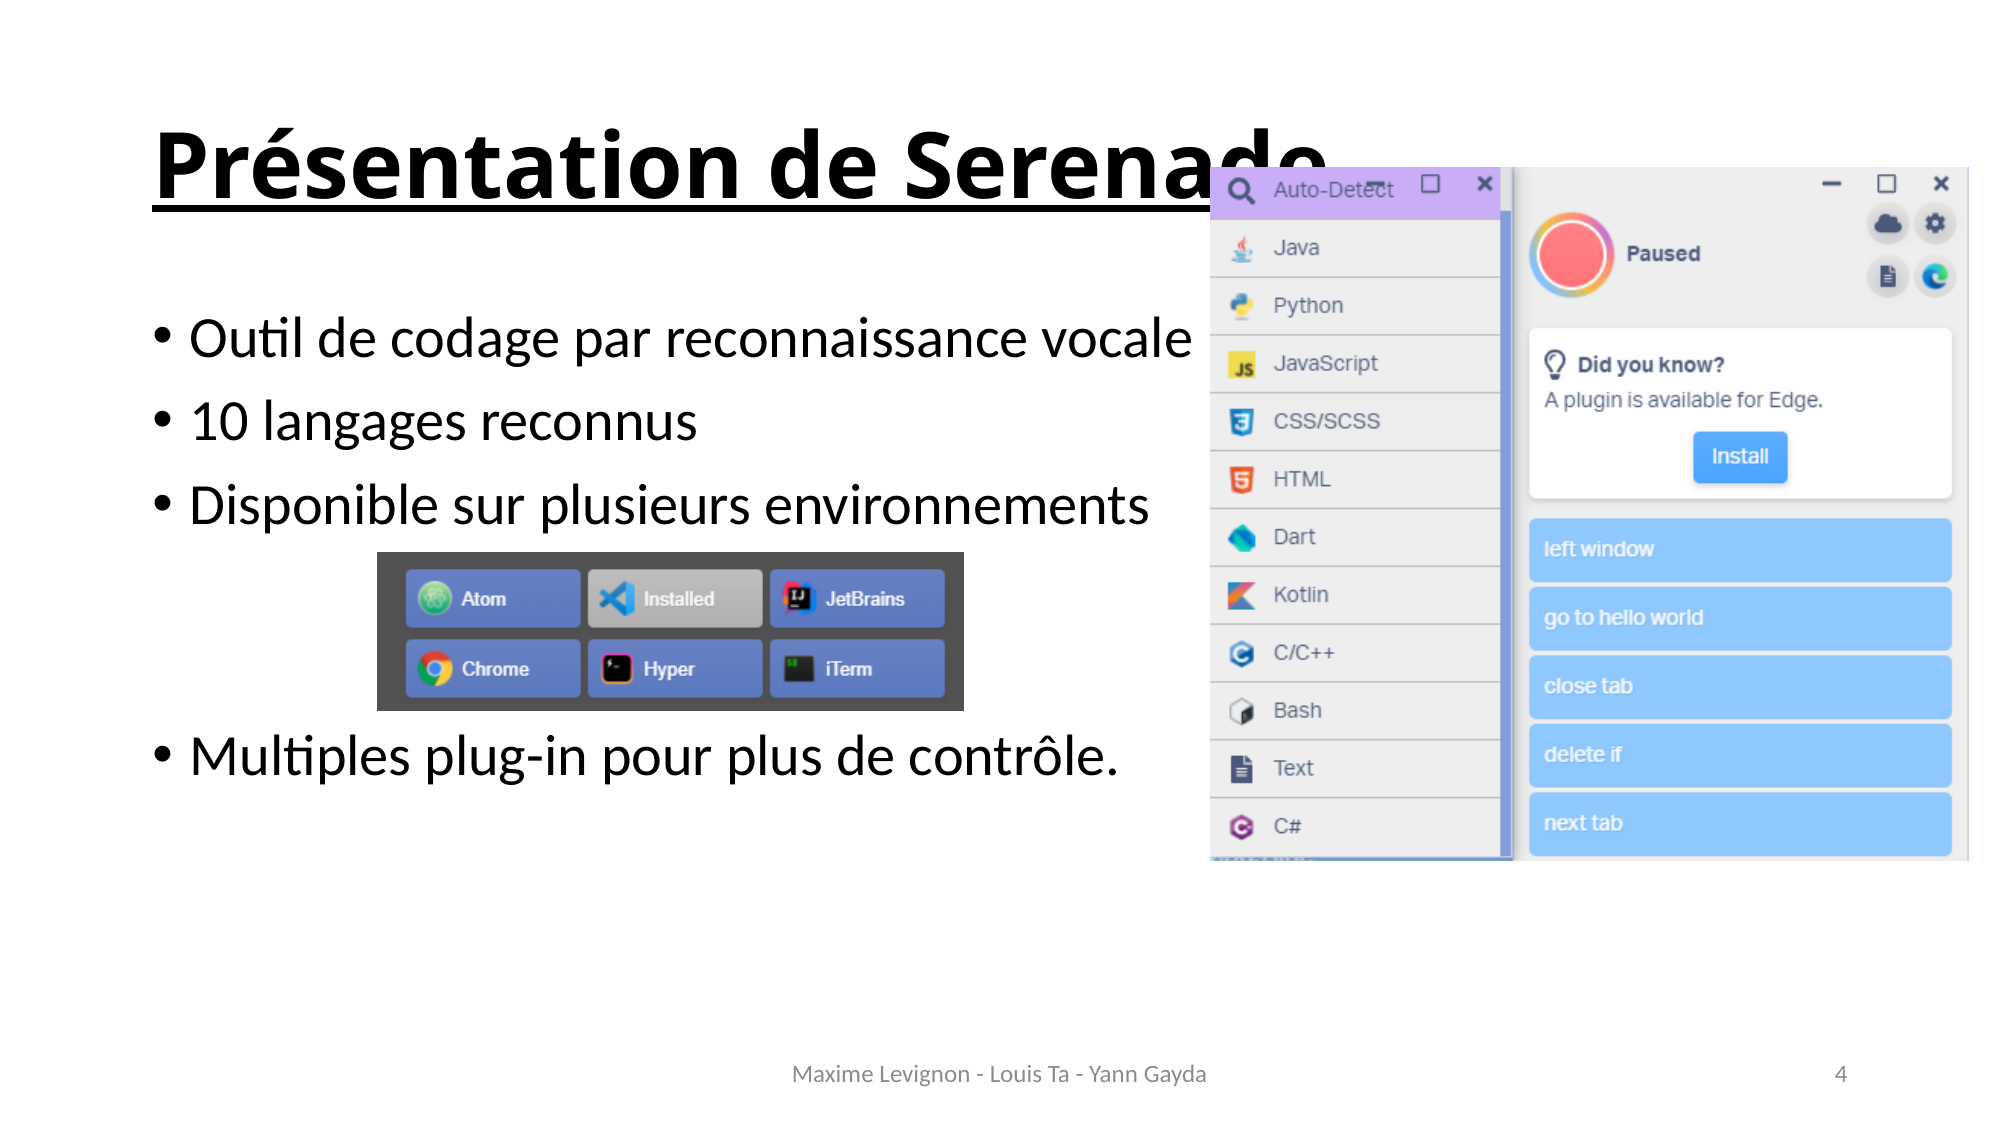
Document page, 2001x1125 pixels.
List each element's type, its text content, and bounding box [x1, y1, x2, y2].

picture [1210, 167, 1969, 861]
slide_number 4 [1412, 1042, 1863, 1103]
list Outil de codage par reconnaissance vocale 10 langages reconnus Disponible sur plusieurs environnements Multiples plug-in pour plus de contrôle. [137, 299, 1219, 1014]
picture [377, 552, 964, 711]
footer Maxime Levignon - Louis Ta - Yann Gayda [662, 1042, 1338, 1103]
title Présentation de Serenade [137, 59, 1863, 278]
